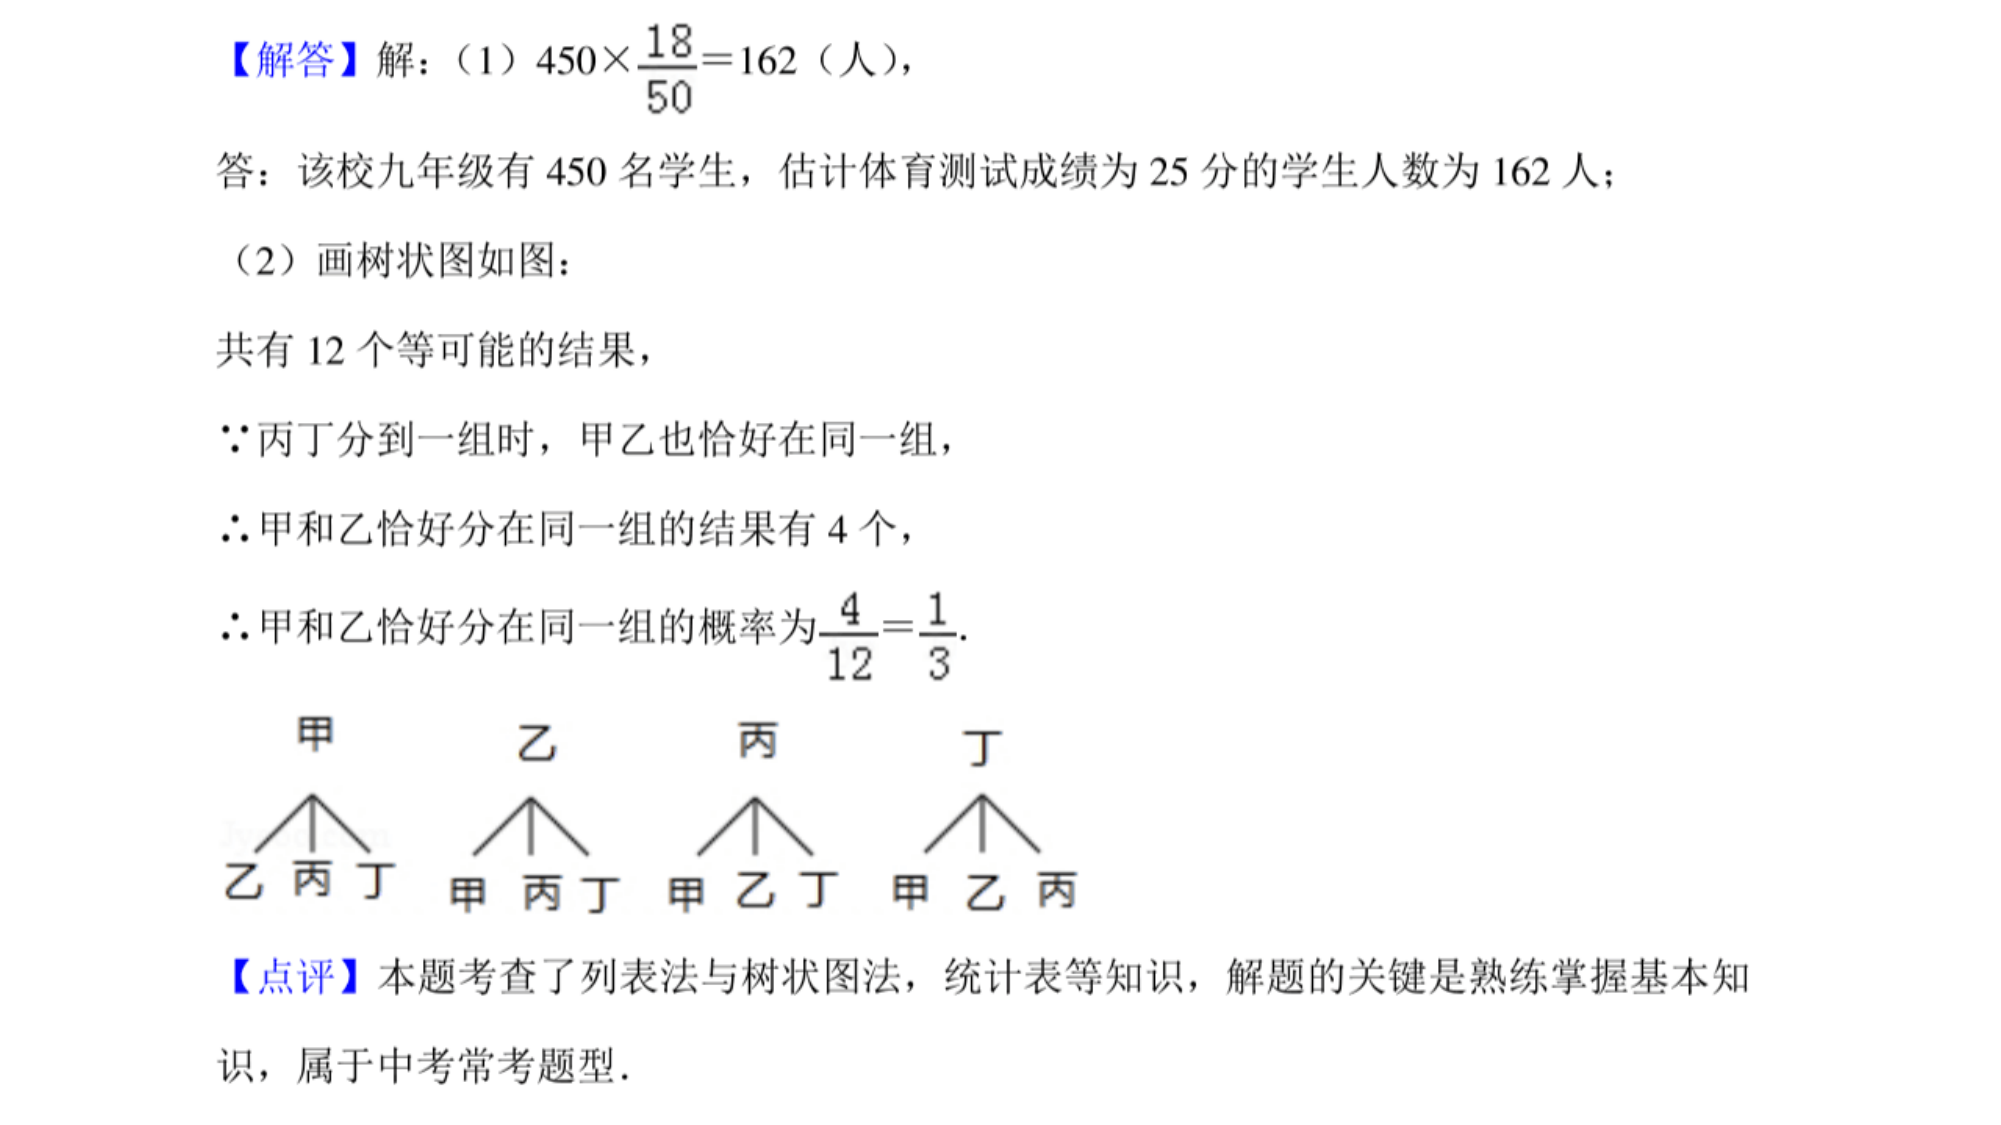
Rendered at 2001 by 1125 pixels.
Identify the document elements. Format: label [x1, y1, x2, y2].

picture [114, 17, 1886, 1107]
